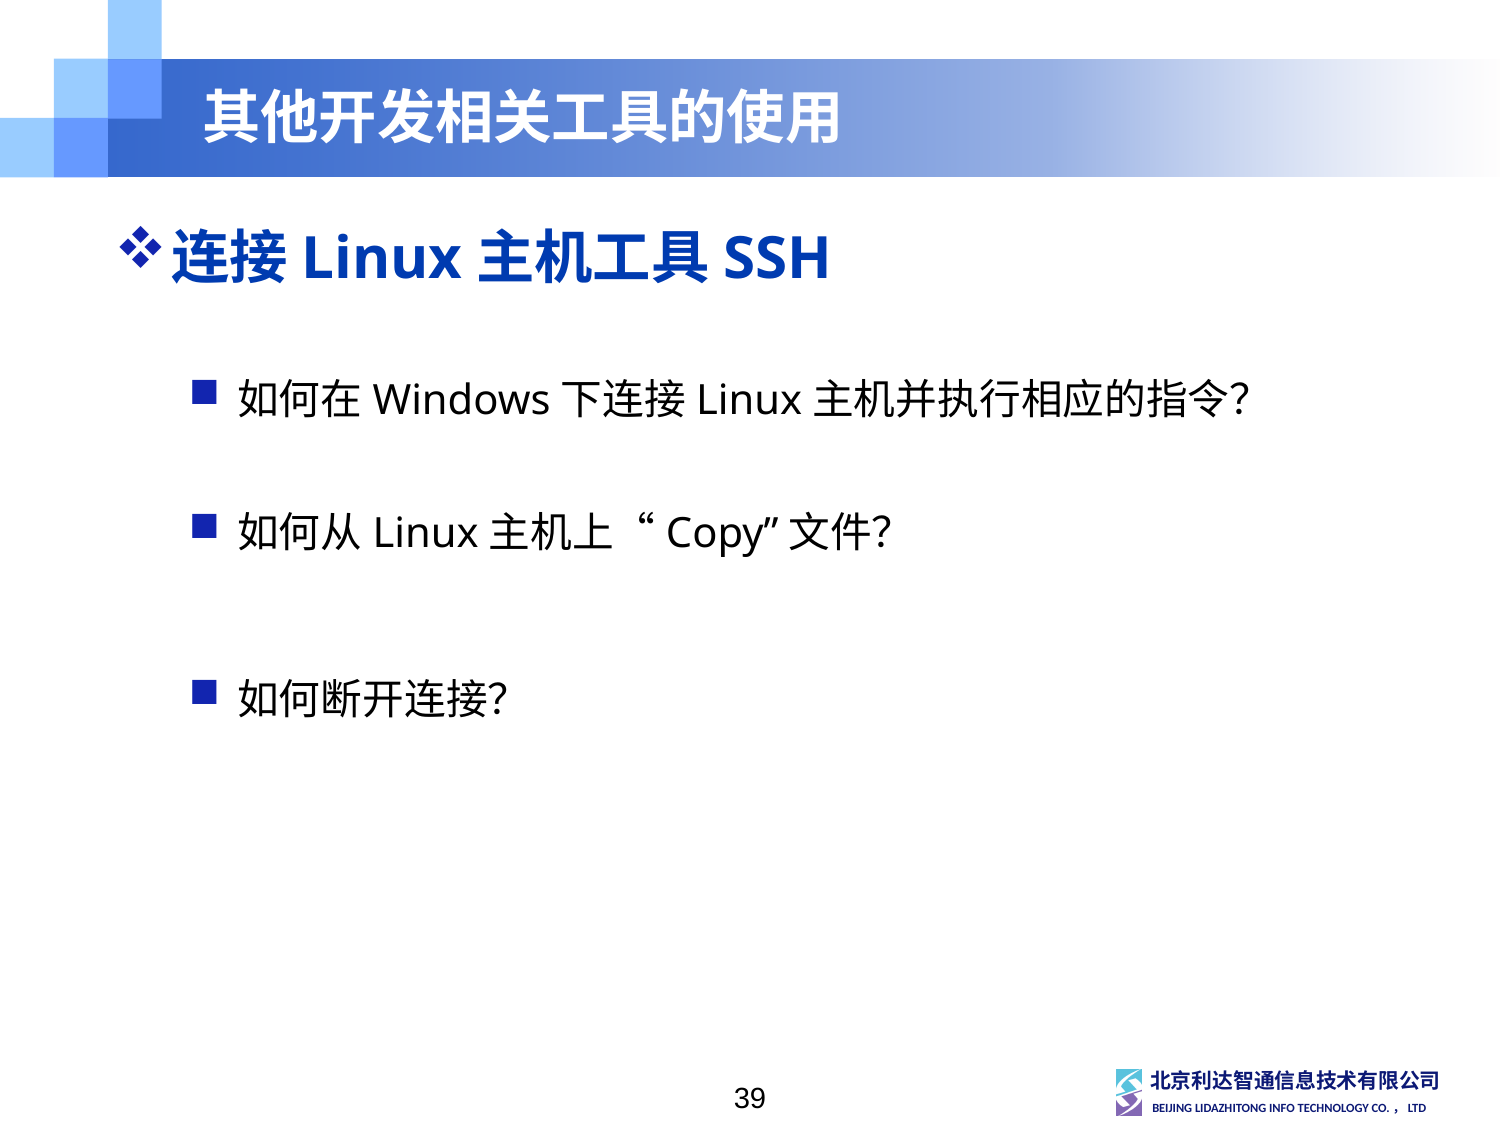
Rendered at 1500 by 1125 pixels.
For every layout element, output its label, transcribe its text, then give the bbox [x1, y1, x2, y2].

picture [108, 59, 1500, 177]
title 其他开发相关工具的使用 [187, 74, 1038, 156]
text_box 连接Linux主机工具SSH 如何在Windows下连接Linux主机并执行相应的指令？ 如何从Linux主机上“Copy”文件？ 如何断开连接？ [99, 212, 1388, 975]
slide_number 39 [574, 1072, 926, 1125]
picture [1116, 1069, 1142, 1116]
